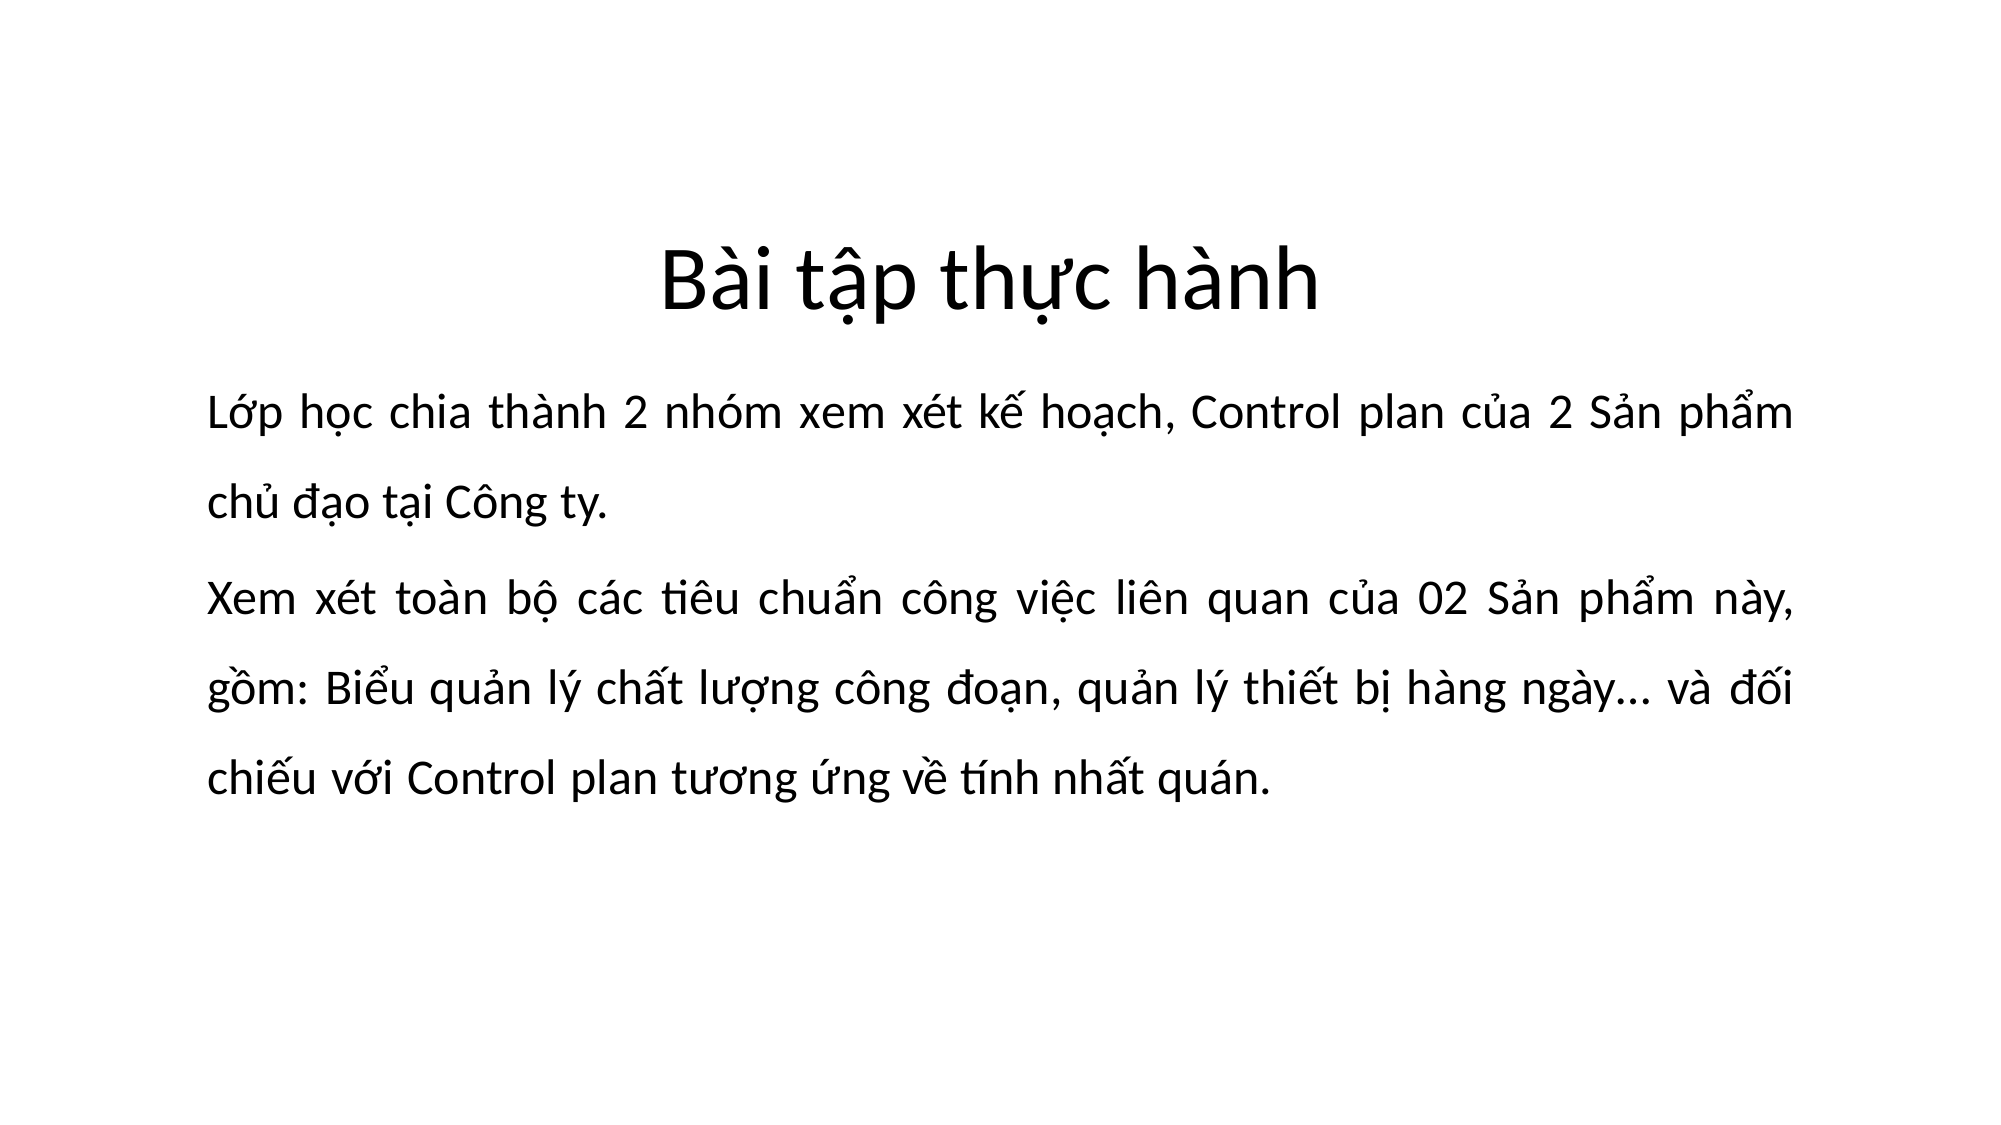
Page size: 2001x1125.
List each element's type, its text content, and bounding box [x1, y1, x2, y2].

text_box Bài tập thực hành Lớp học chia thành 2 nhóm xem xét kế hoạch, Control plan của 2 Sản phẩm chủ đạo tại Công ty. Xem xét toàn bộ các tiêu chuẩn công việc liên quan của 02 Sản phẩm này, gồm: Biểu quản lý chất lượng công đoạn, quản lý thiết bị hàng ngày… và đối chiếu với Control plan tương ứng về tính nhất quán. [190, 155, 1810, 812]
